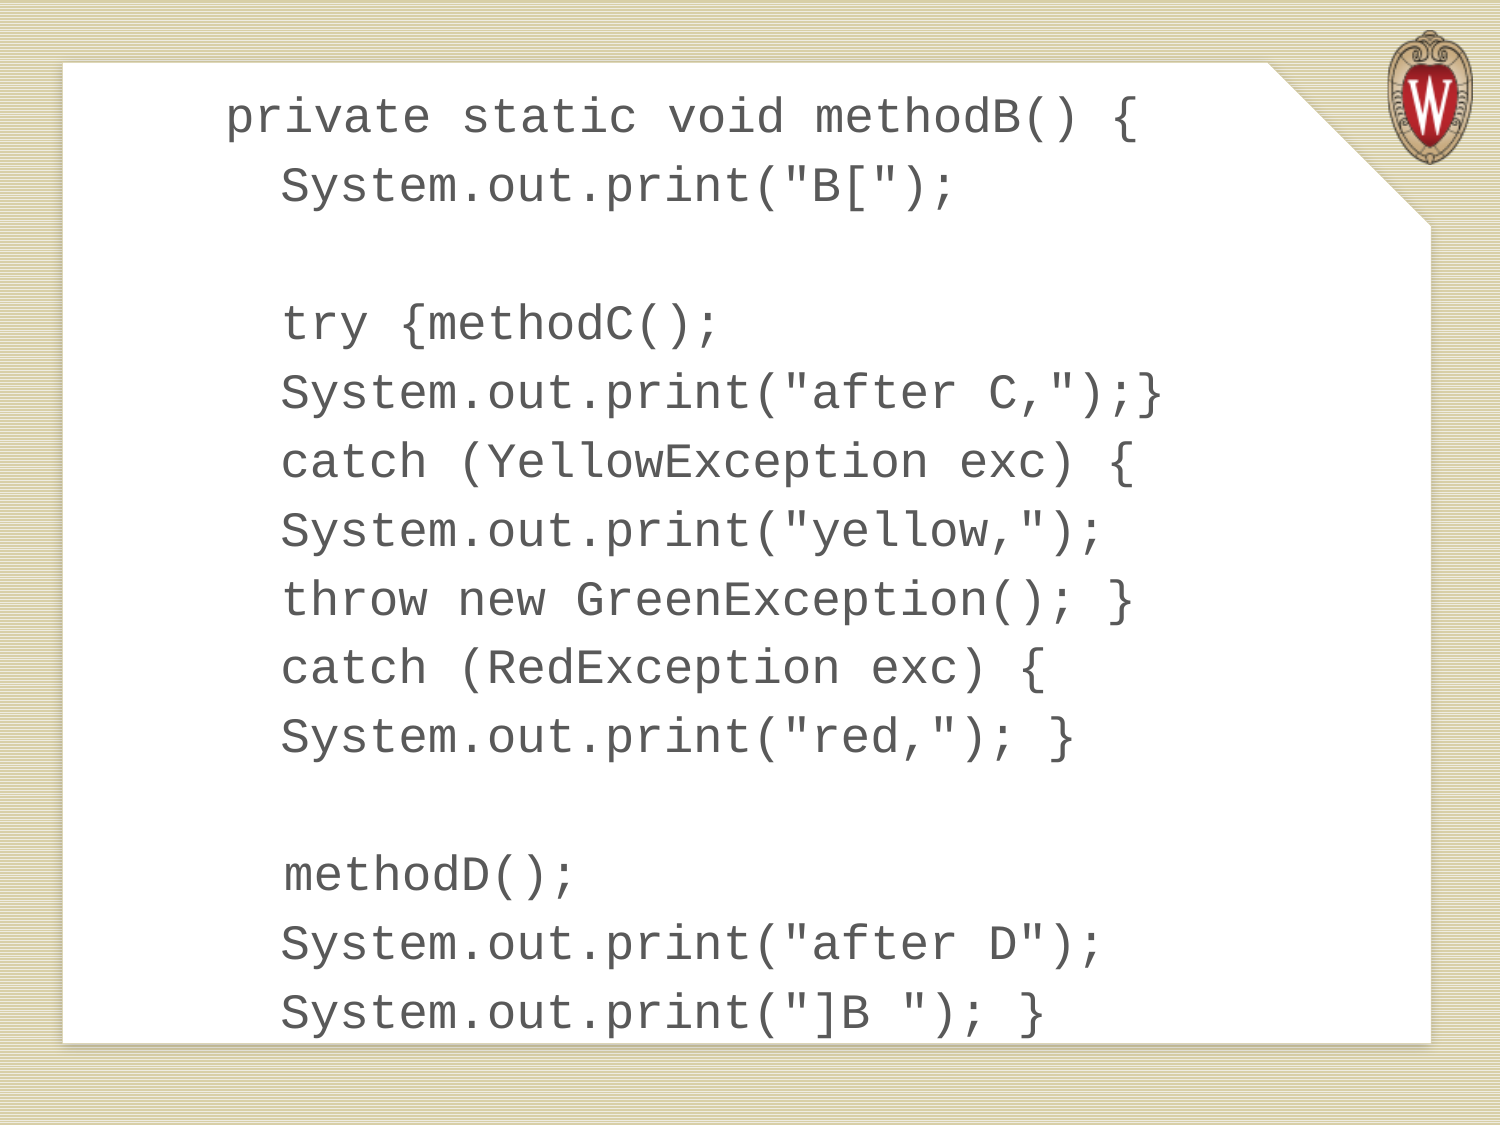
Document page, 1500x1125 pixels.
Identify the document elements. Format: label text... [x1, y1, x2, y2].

subtitle private static void methodB() { System.out.print("B["); try {methodC(); System.out.print("after C,");} catch (YellowException exc) { System.out.print("yellow,"); throw new GreenException(); } catch (RedException exc) { System.out.print("red,"); } methodD(); System.out.print("after D"); System.out.print("]B "); } [225, 83, 1343, 1061]
